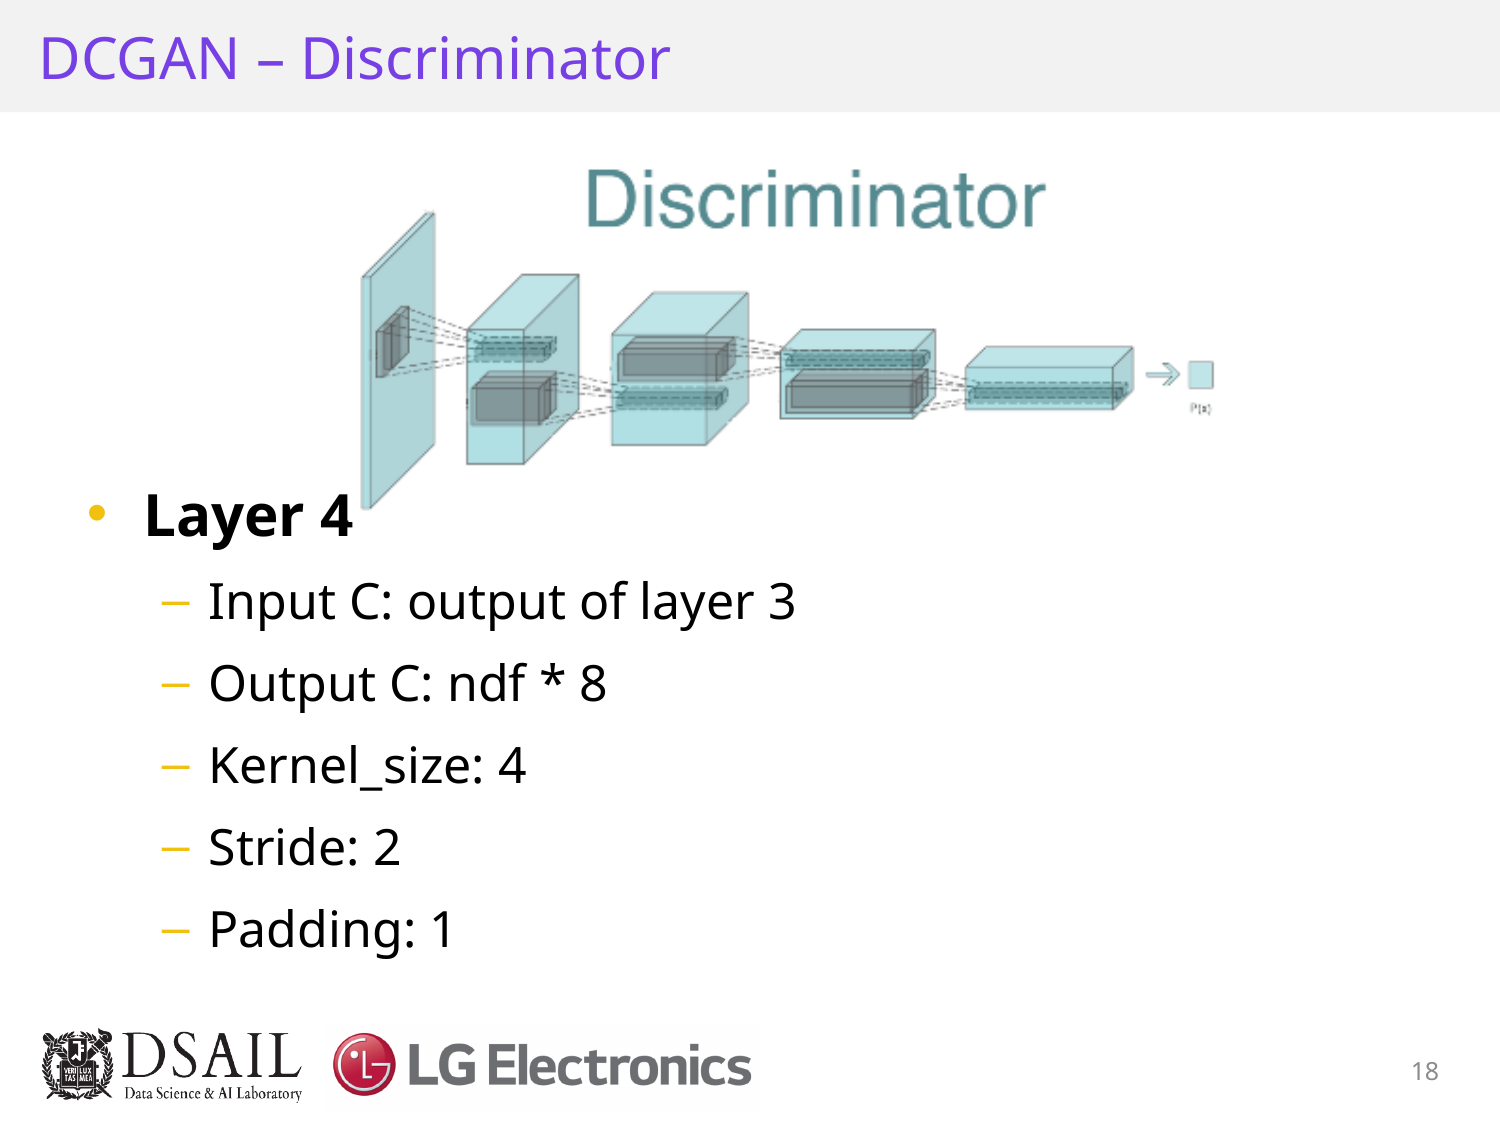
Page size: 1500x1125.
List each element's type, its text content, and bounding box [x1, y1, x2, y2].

slide_number 18 [1104, 1042, 1455, 1103]
picture [324, 1022, 762, 1113]
list Layer 4 Input C: output of layer 3 Output C: ndf * 8 Kernel_size: 4 Stride: 2 Padding: 1 [71, 456, 1429, 988]
picture [42, 1023, 304, 1103]
title DCGAN – Discriminator [23, 0, 1477, 113]
picture [348, 154, 1252, 522]
